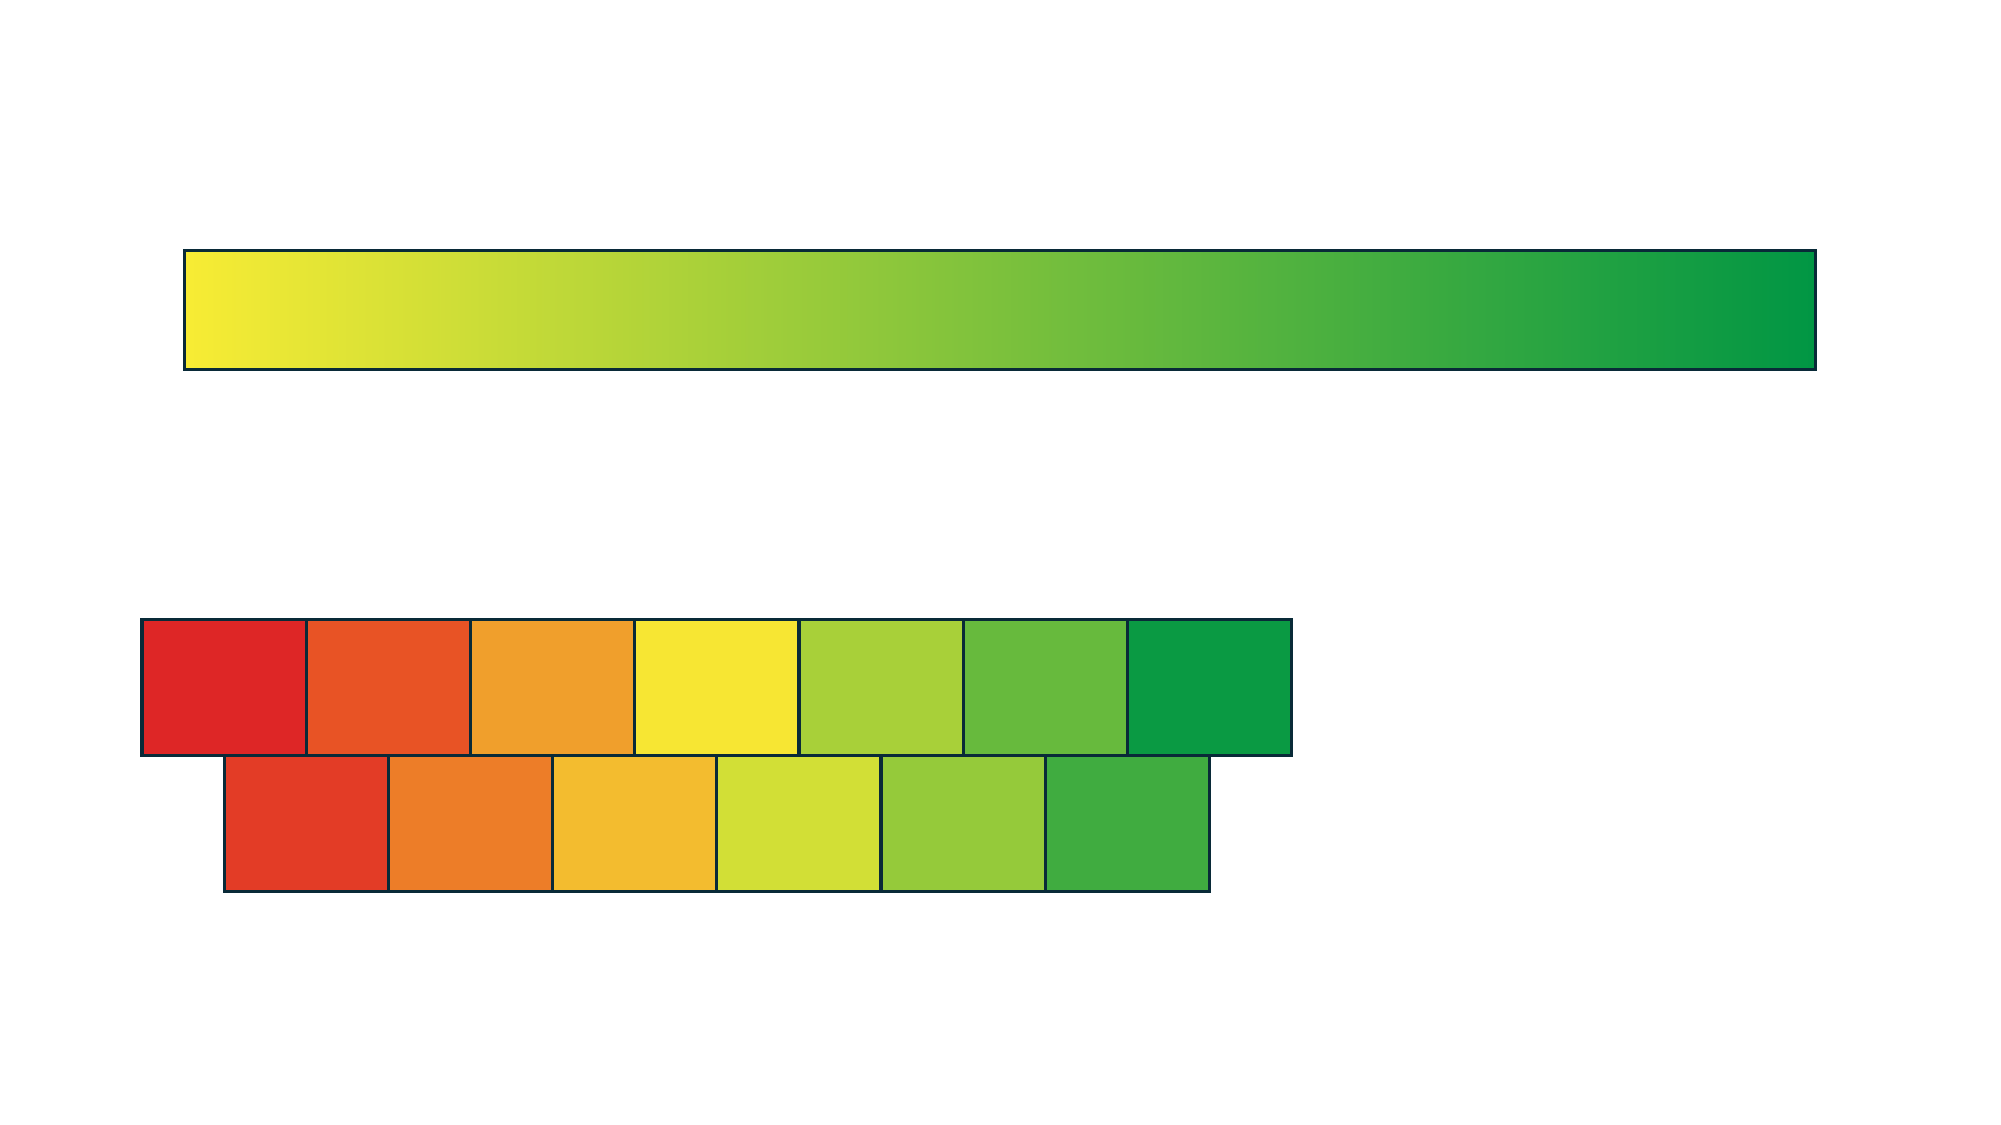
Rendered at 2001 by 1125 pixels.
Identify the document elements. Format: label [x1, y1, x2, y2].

text_box [797, 618, 962, 754]
text_box [387, 754, 551, 893]
text_box [469, 618, 633, 754]
text_box [962, 618, 1126, 754]
text_box [879, 754, 1044, 893]
text_box [305, 618, 469, 754]
text_box [633, 618, 797, 754]
text_box [1126, 618, 1293, 757]
text_box [551, 754, 715, 893]
text_box [223, 754, 387, 893]
text_box [715, 754, 879, 893]
text_box [140, 618, 305, 757]
text_box [183, 249, 1817, 371]
text_box [1044, 754, 1211, 893]
